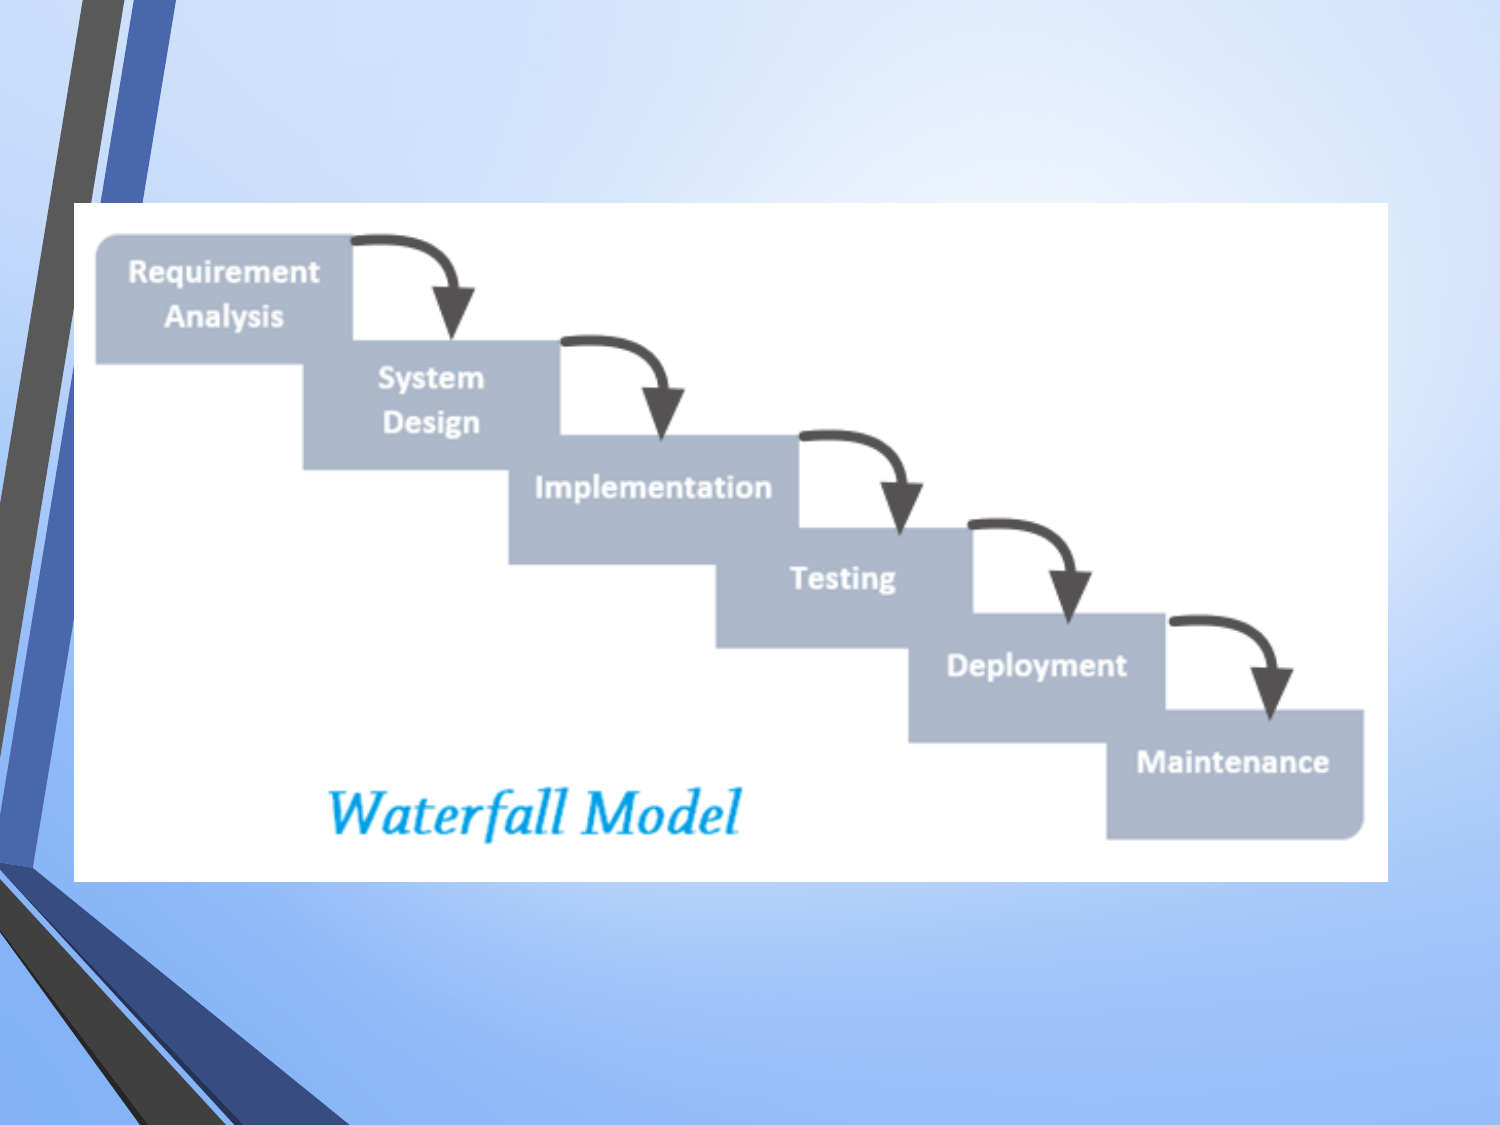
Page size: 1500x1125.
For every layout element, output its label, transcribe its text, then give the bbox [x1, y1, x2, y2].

title Main Phases [161, 75, 1425, 400]
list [74, 202, 1389, 882]
